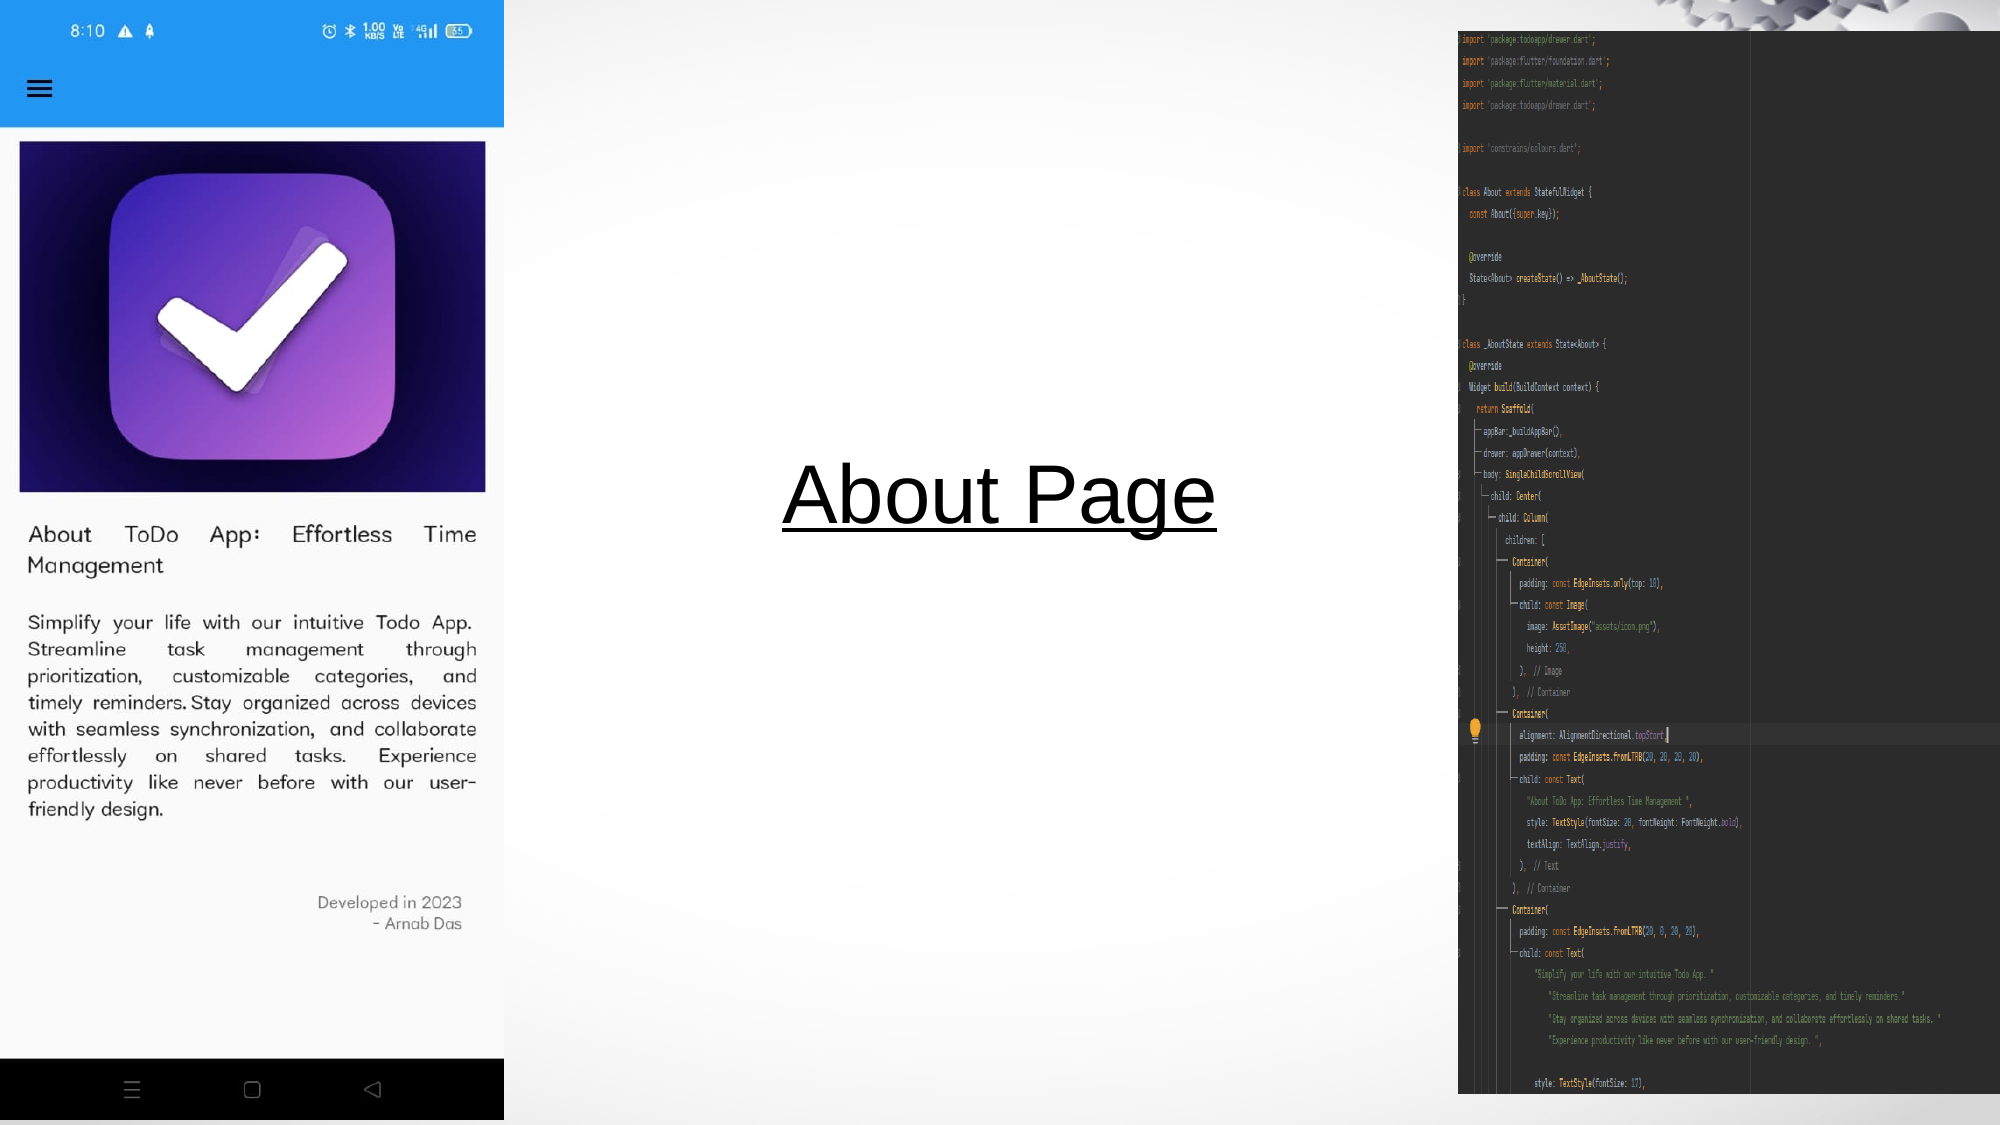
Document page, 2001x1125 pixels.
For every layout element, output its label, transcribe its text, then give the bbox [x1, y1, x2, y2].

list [0, 0, 504, 1120]
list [1458, 31, 2000, 1095]
picture [0, 0, 2000, 1125]
text_box About Page [572, 432, 1428, 548]
